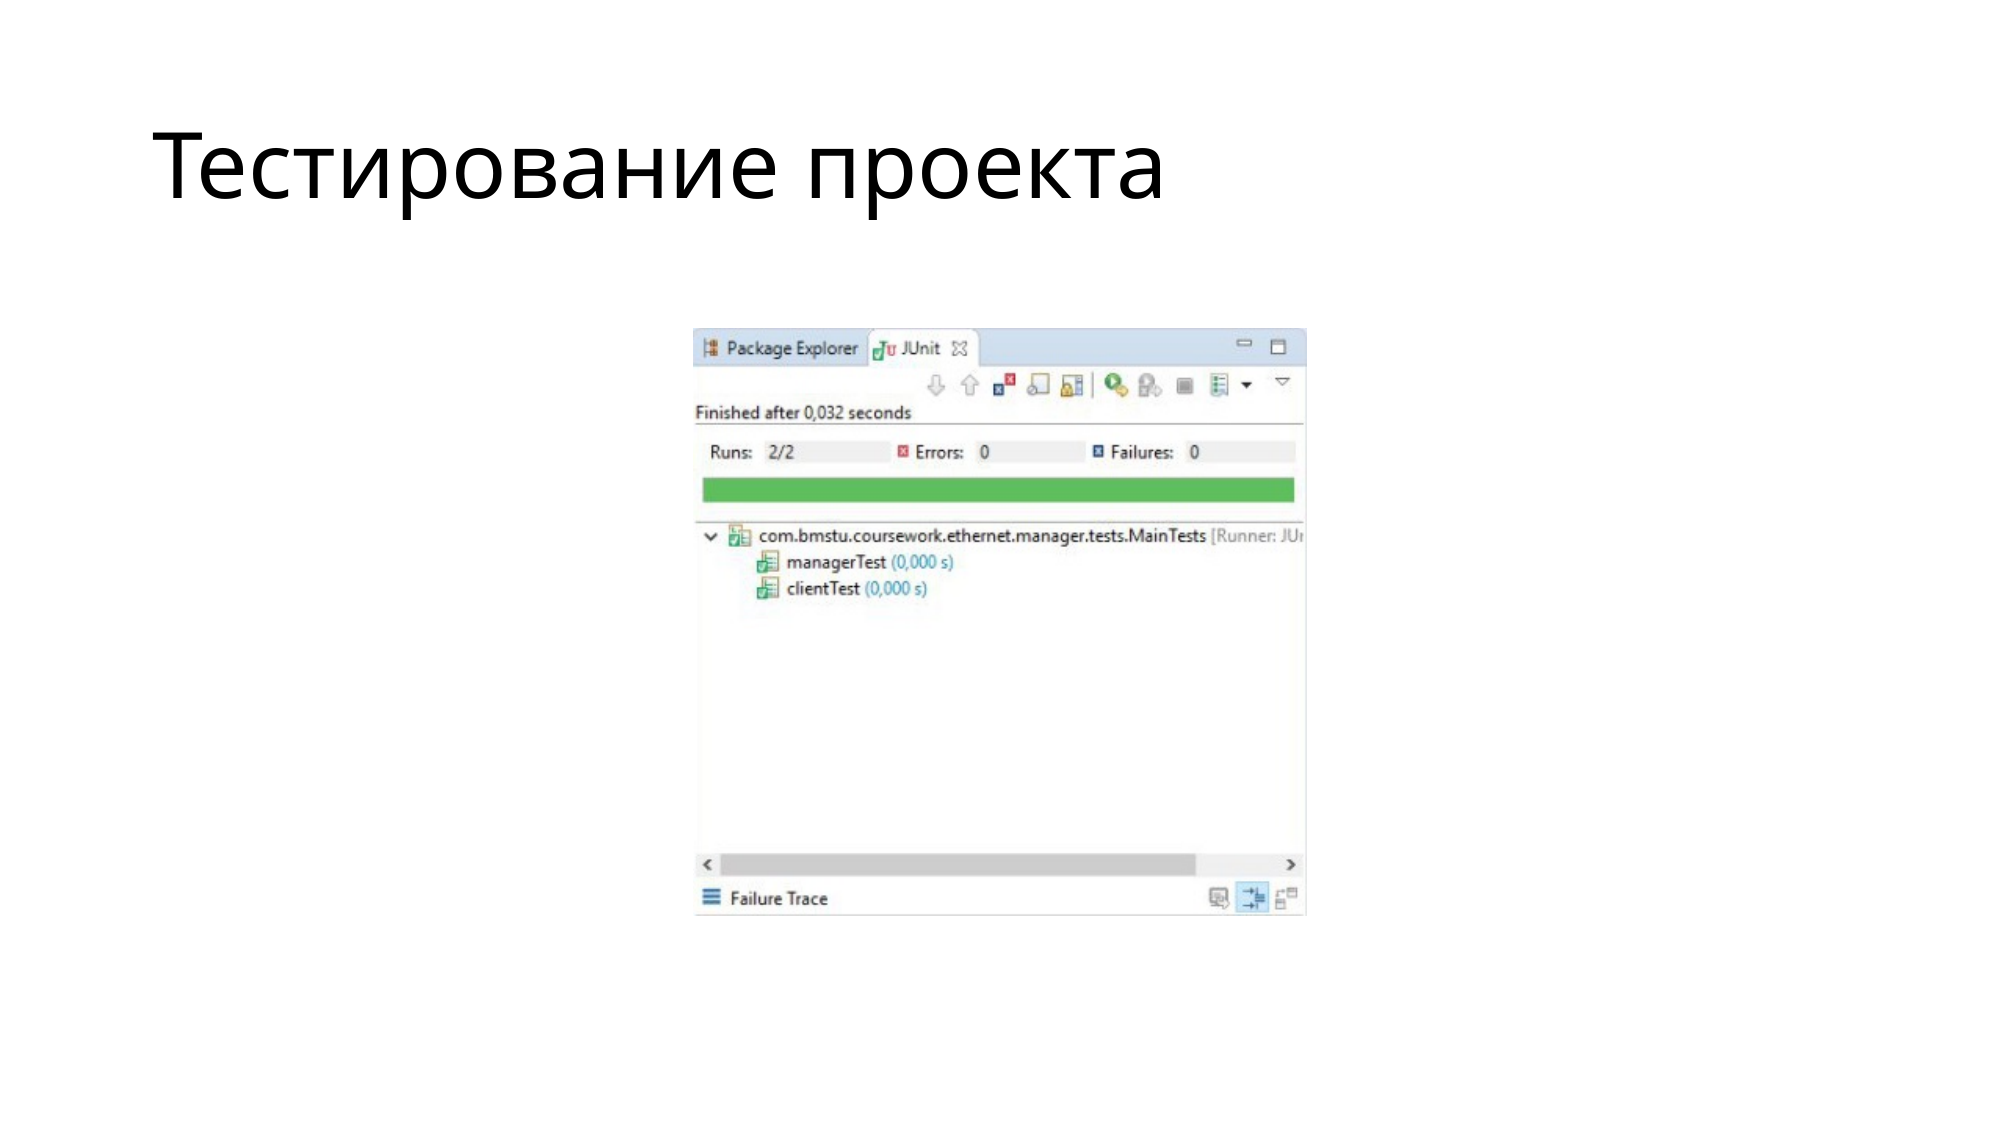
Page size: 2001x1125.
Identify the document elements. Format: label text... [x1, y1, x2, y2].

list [693, 328, 1307, 916]
title Тестирование проекта [137, 59, 1863, 278]
